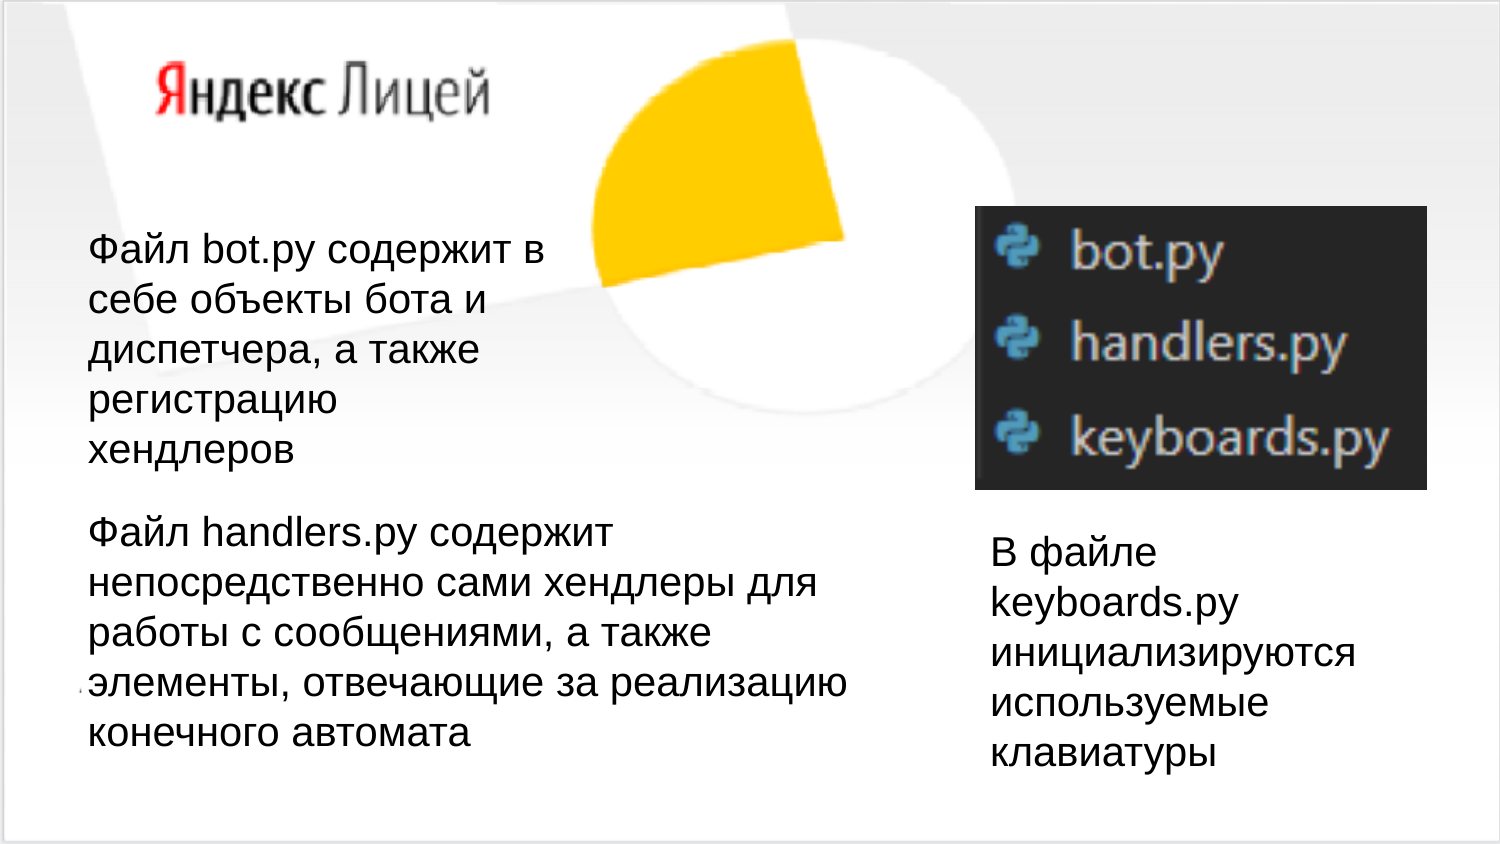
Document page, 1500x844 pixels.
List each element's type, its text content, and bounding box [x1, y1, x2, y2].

picture [0, 0, 1500, 844]
text_box Файл bot.py содержит в себе объекты бота и диспетчера, а также регистрацию хендлеров [72, 206, 570, 487]
text_box В файле keyboards.py инициализируются используемые клавиатуры [975, 509, 1427, 790]
text_box Файл handlers.py содержит непосредственно сами хендлеры для работы с сообщениями, а также элементы, отвечающие за реализацию конечного автомата [72, 489, 929, 770]
